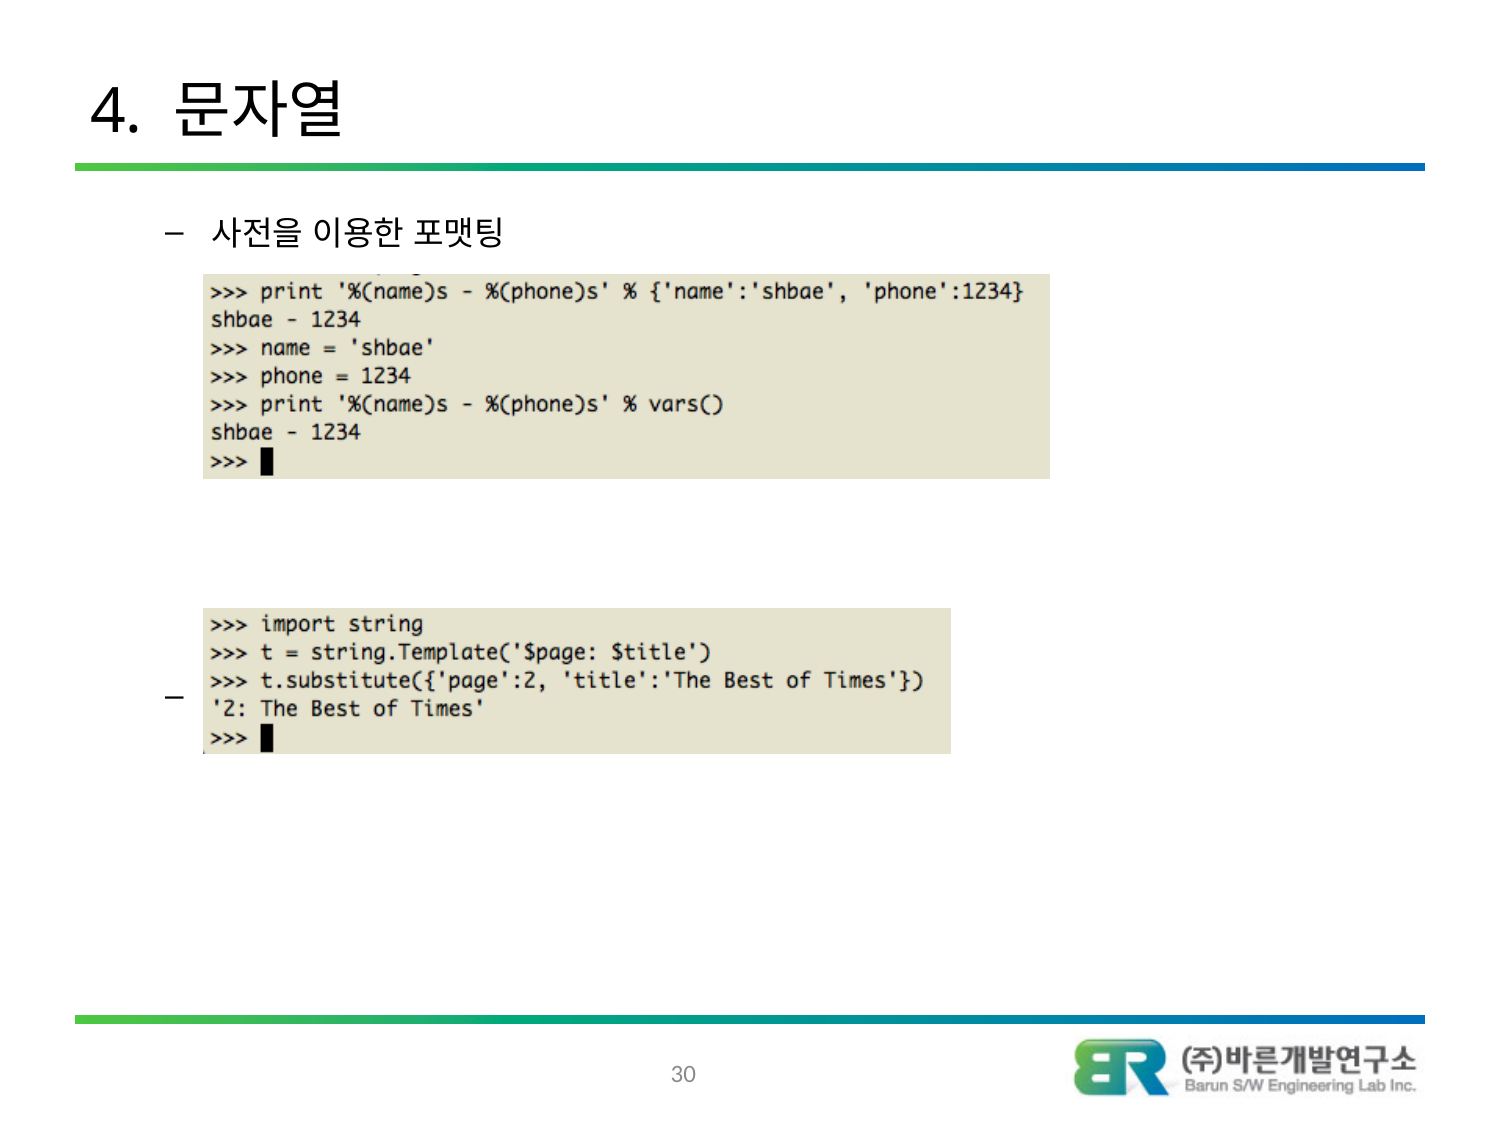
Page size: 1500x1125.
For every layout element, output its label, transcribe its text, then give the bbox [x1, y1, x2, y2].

picture [1296, 1015, 1425, 1024]
picture [75, 1015, 1040, 1024]
picture [203, 608, 951, 755]
picture [1064, 1032, 1425, 1103]
slide_number 30 [508, 1042, 859, 1103]
list 사전을 이용한 포맷팅 단순한 문자열 대치 기능 [75, 204, 1425, 1005]
picture [203, 273, 1050, 480]
title 4. 문자열 [75, 45, 1425, 171]
